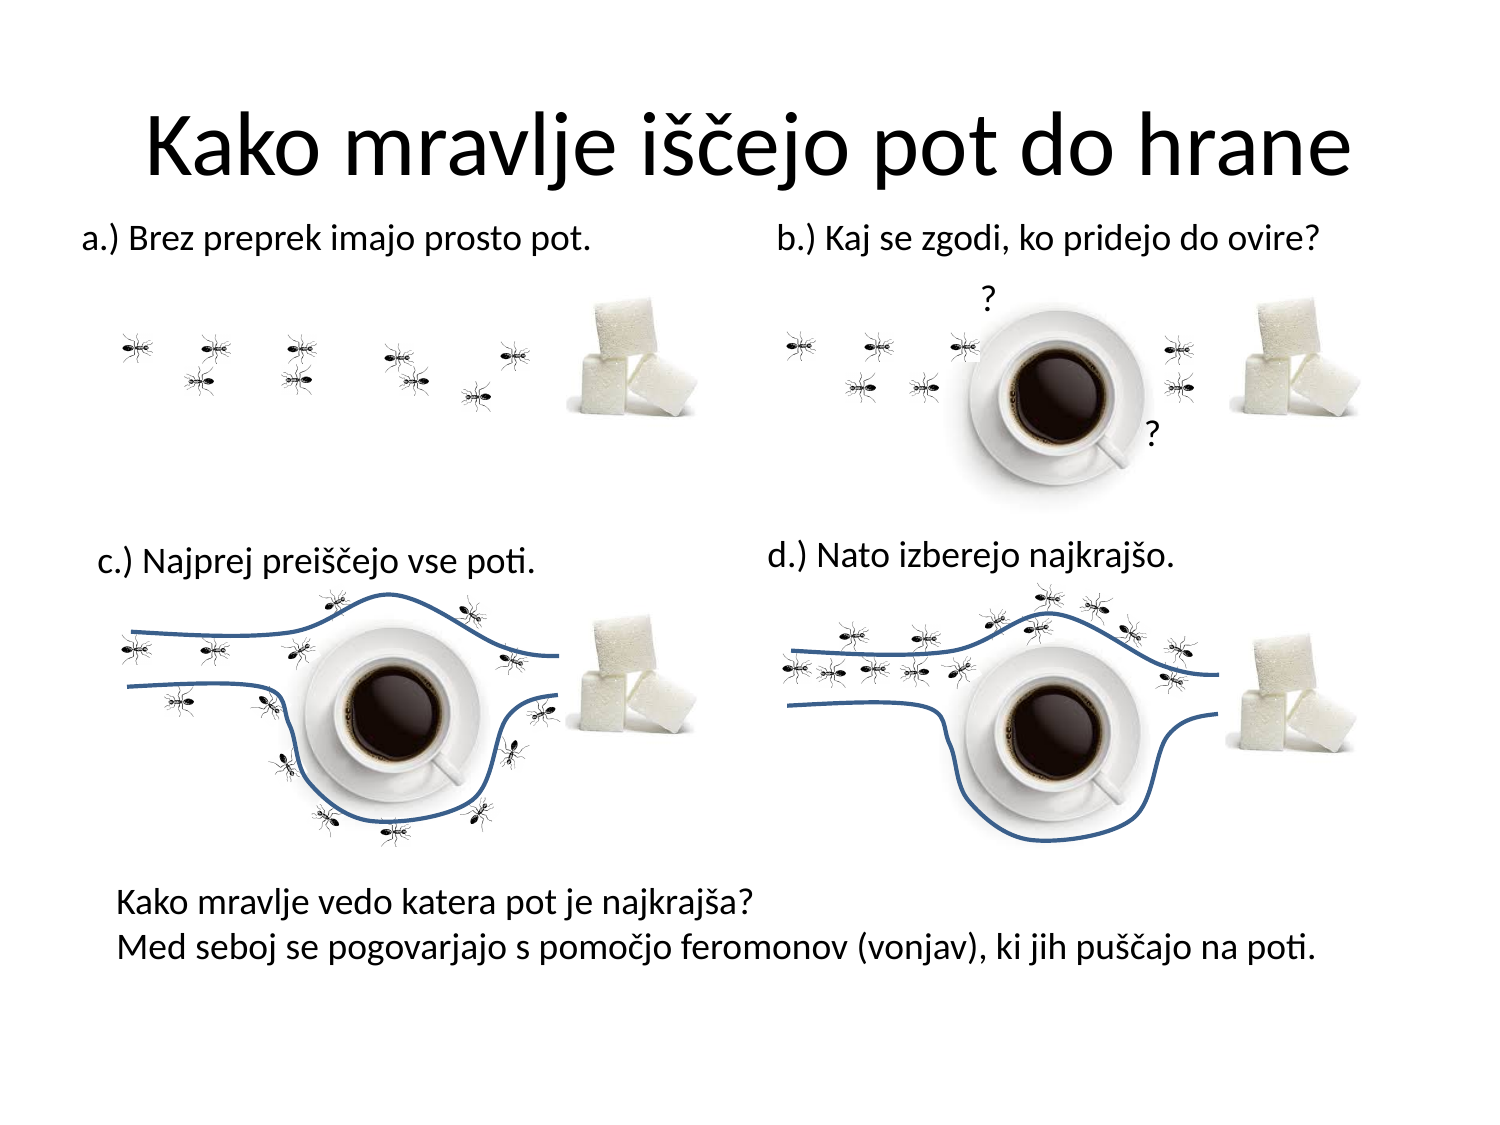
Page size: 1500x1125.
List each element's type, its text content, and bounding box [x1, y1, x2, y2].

title Kako mravlje iščejo pot do hrane [75, 45, 1425, 233]
text_box c.) Najprej preiščejo vse poti. [82, 528, 652, 588]
picture [1217, 624, 1375, 767]
picture [164, 686, 194, 717]
picture [909, 263, 1194, 534]
picture [281, 334, 317, 395]
picture [781, 653, 812, 684]
picture [845, 372, 876, 403]
picture [1222, 288, 1379, 431]
picture [500, 340, 531, 371]
text_box d.) Nato izberejo najkrajšo. [752, 522, 1349, 583]
text_box b.) Kaj se zgodi, ko pridejo do ovire? [761, 206, 1379, 266]
picture [558, 288, 716, 431]
picture [460, 381, 491, 412]
text_box [787, 700, 914, 709]
picture [816, 658, 847, 688]
picture [121, 634, 152, 665]
text_box [1194, 712, 1212, 721]
picture [864, 332, 895, 362]
text_box a.) Brez preprek imajo prosto pot. [66, 206, 638, 266]
picture [859, 654, 890, 685]
picture [899, 583, 1198, 870]
text_box [877, 652, 905, 657]
text_box Kako mravlje vedo katera pot je najkrajša? Med seboj se pogovarjajo s pomočjo feromonov (vonjav), ki jih puščajo na poti. [101, 869, 1388, 975]
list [122, 333, 153, 364]
picture [785, 331, 816, 362]
text_box [1195, 671, 1212, 677]
picture [383, 342, 430, 397]
picture [199, 635, 230, 666]
picture [839, 621, 870, 652]
picture [250, 581, 715, 851]
text_box [790, 648, 835, 656]
text_box [535, 652, 552, 659]
text_box [130, 629, 254, 639]
picture [183, 366, 214, 397]
picture [200, 334, 231, 365]
text_box [126, 681, 254, 690]
